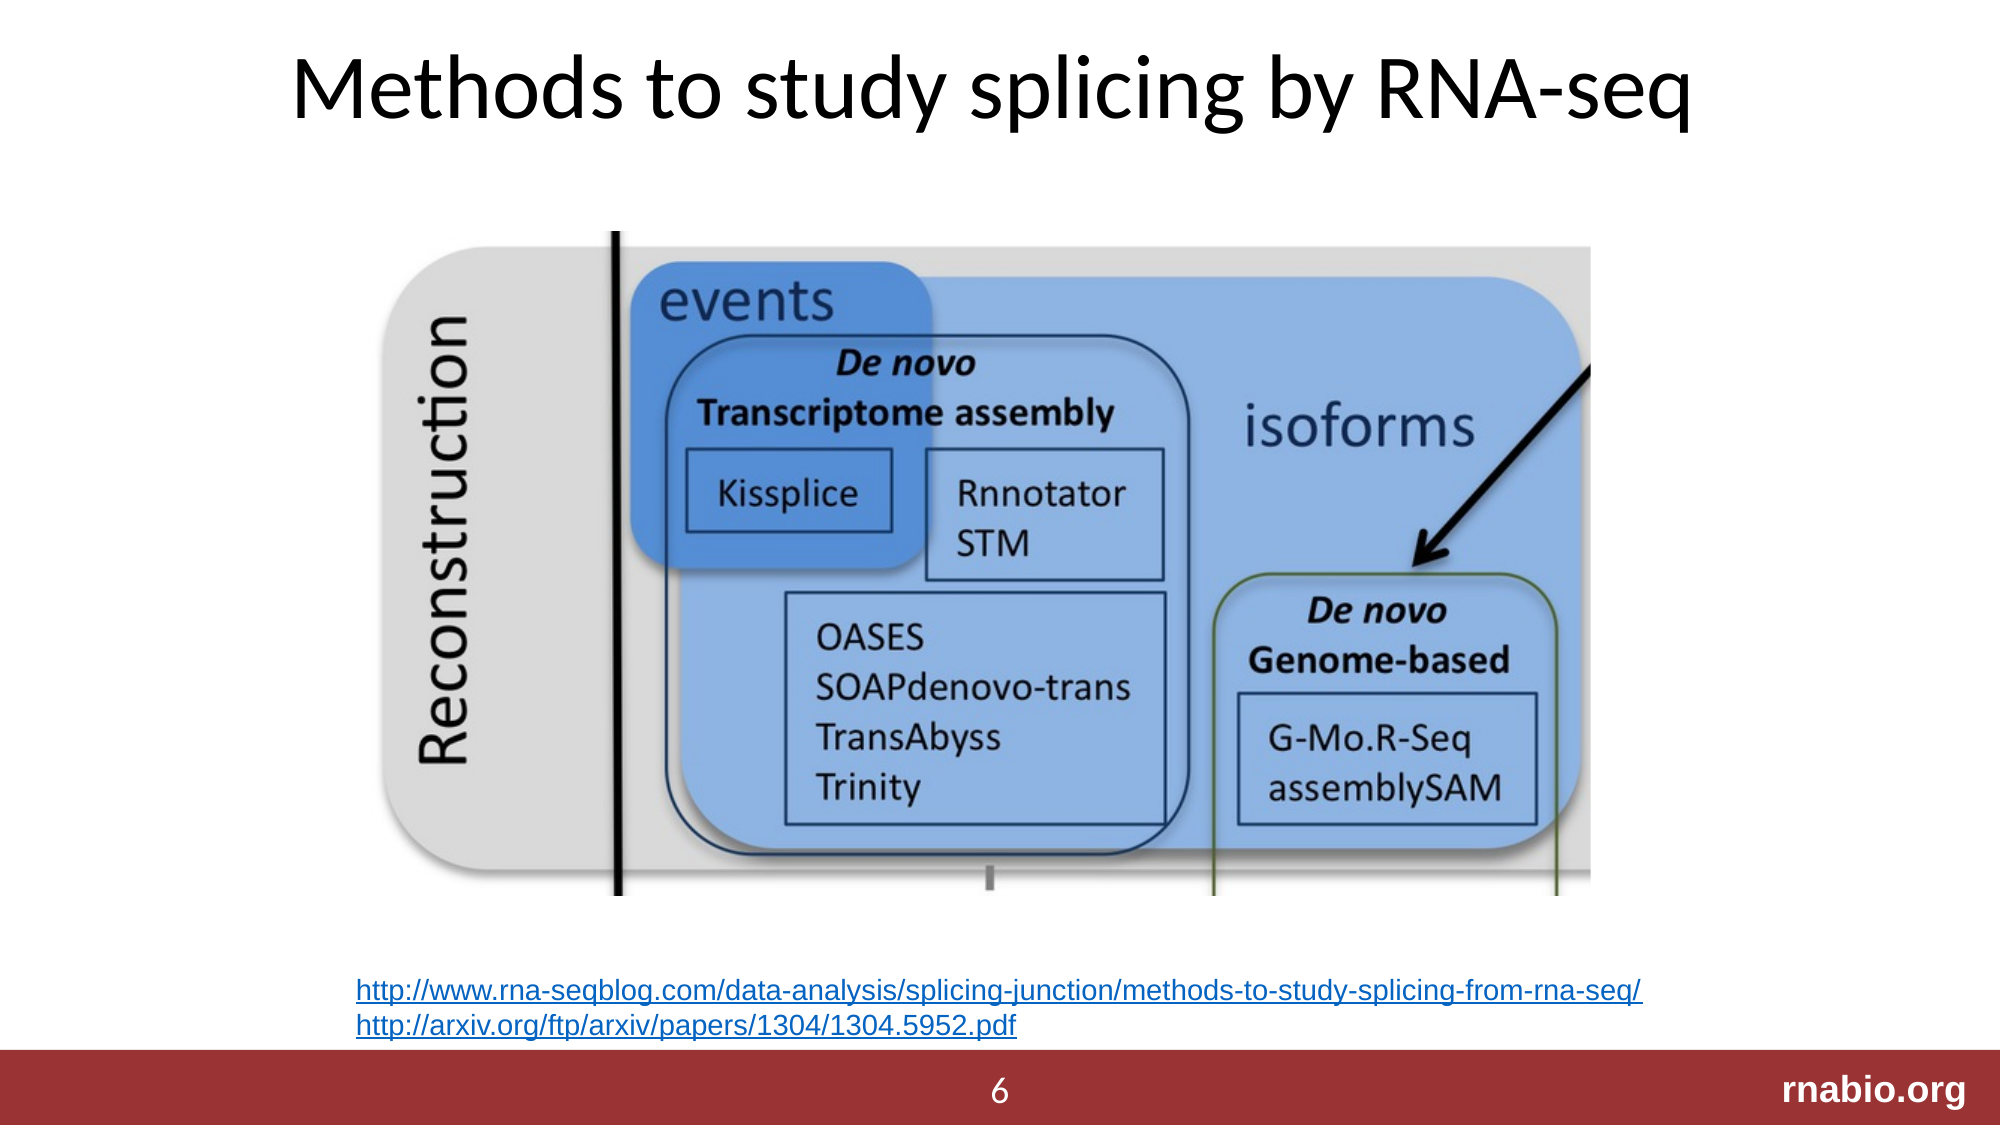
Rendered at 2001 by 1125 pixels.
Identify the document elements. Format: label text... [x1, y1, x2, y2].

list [314, 231, 1591, 896]
title Methods to study splicing by RNA-seq [275, 0, 1725, 184]
text_box http://www.rna-seqblog.com/data-analysis/splicing-junction/methods-to-study-splicing-from-rna-seq/ http://arxiv.org/ftp/arxiv/papers/1304/1304.5952.pdf [341, 964, 1658, 1049]
